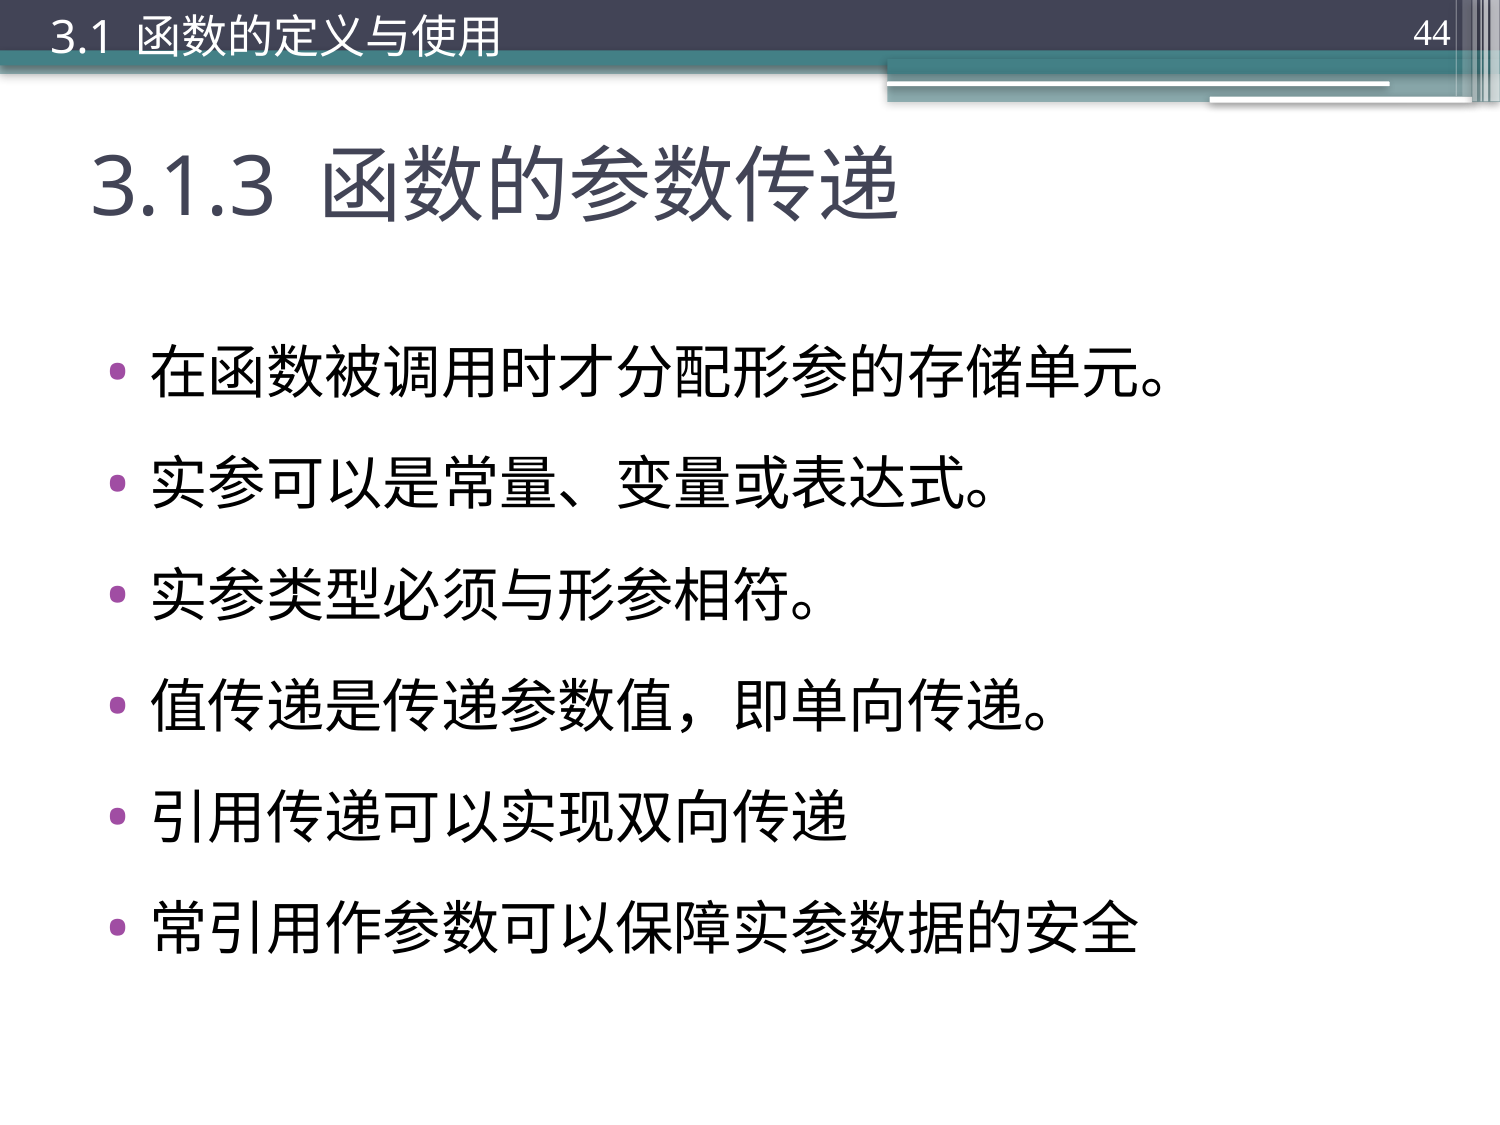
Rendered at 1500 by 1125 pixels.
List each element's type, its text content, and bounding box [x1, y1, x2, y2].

title 3.1.3 函数的参数传递 [75, 94, 1425, 270]
list 在函数被调用时才分配形参的存储单元。 实参可以是常量、变量或表达式。 实参类型必须与形参相符。 值传递是传递参数值，即单向传递。 引用传递可以实现双向传递 常引用作参数可以保障实参数据的安全 [75, 292, 1425, 1079]
slide_number 44 [1360, 0, 1466, 61]
text_box 3.1 函数的定义与使用 [35, 0, 1360, 71]
